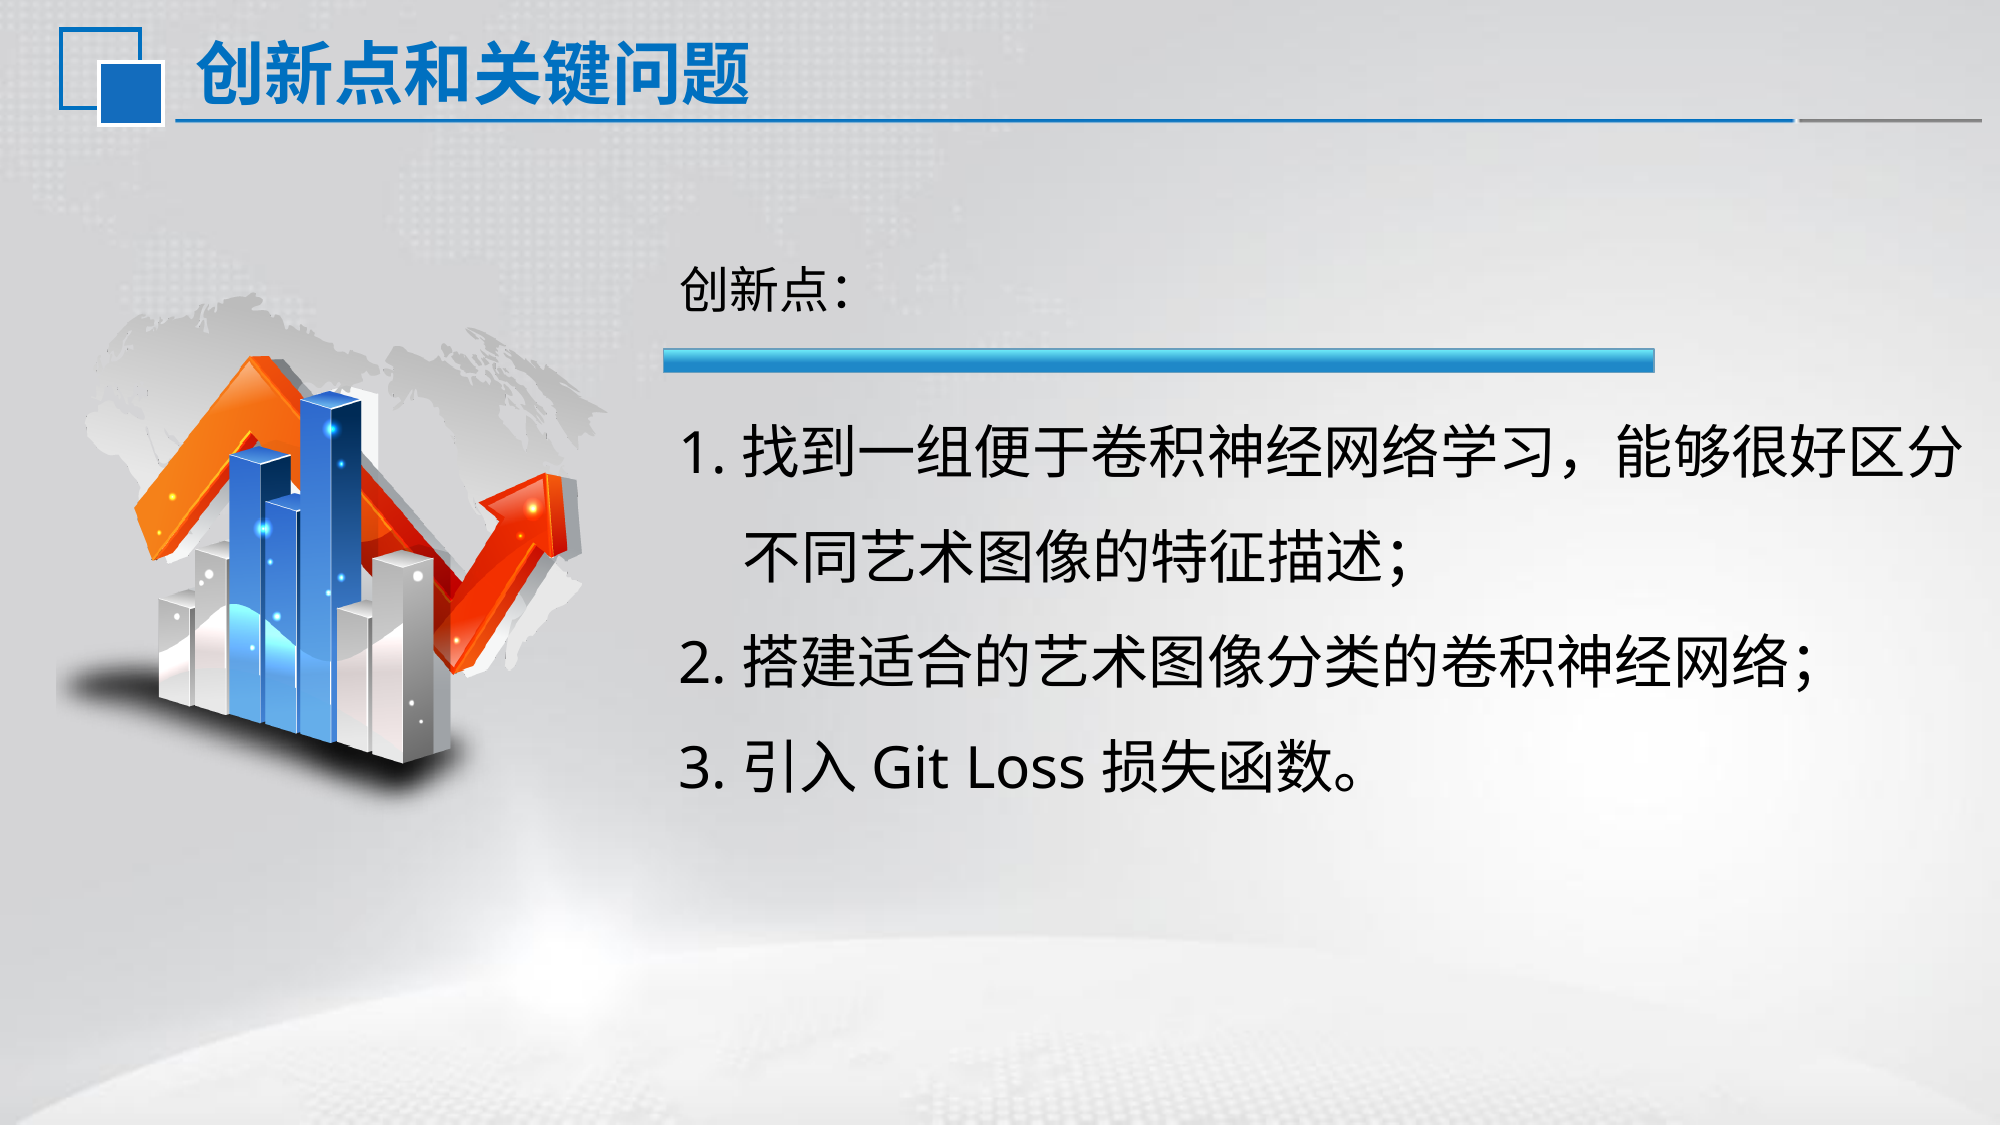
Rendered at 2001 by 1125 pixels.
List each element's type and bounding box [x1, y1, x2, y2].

picture [0, 0, 2000, 1125]
text_box [60, 29, 163, 126]
